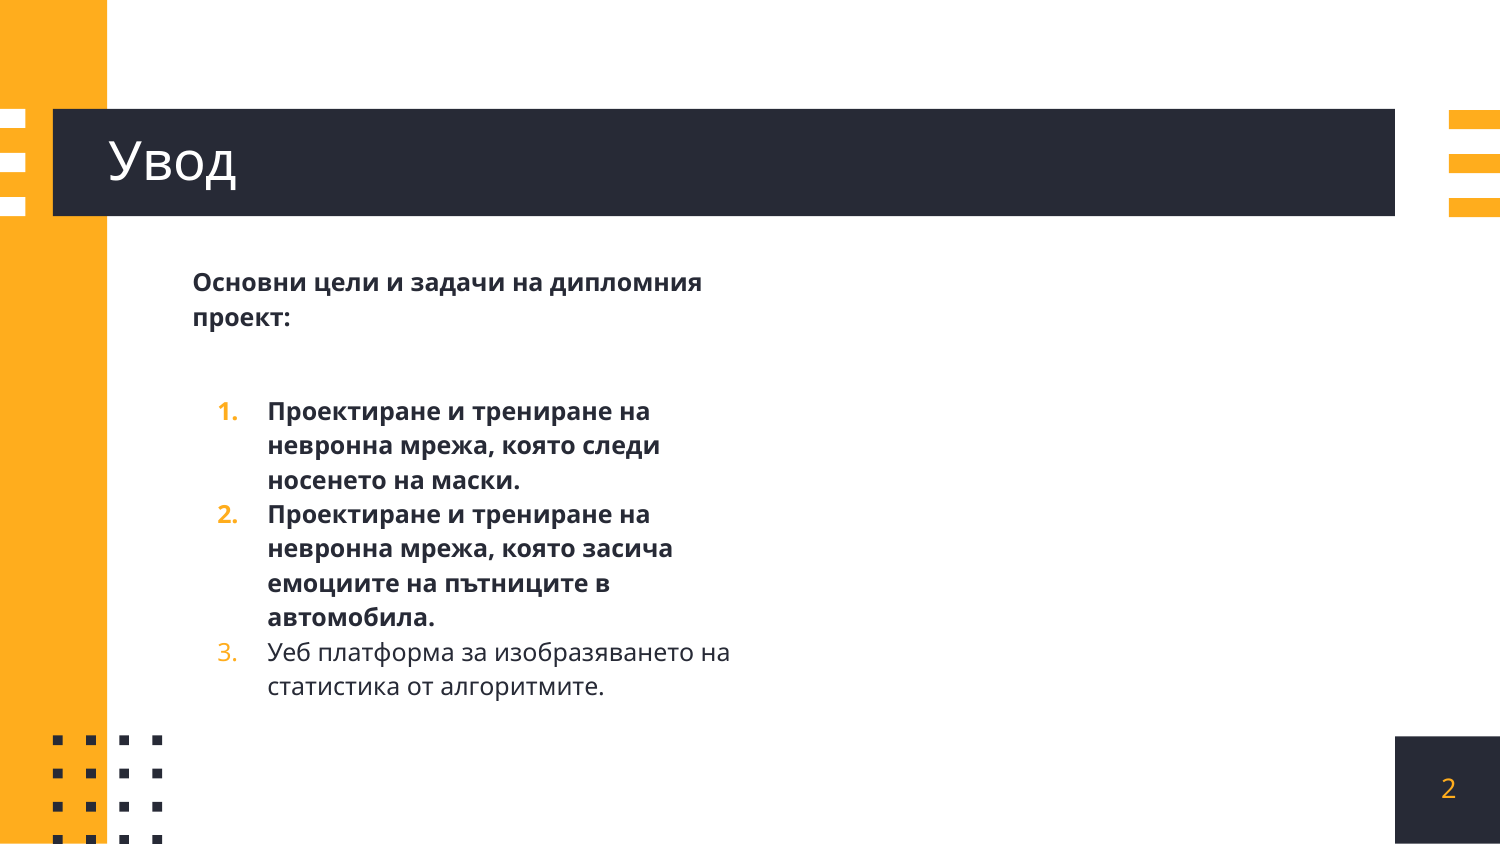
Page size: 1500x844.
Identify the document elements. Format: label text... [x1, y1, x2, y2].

slide_number ‹#› [1395, 736, 1500, 844]
title Увод [108, 108, 1396, 217]
list Основни цели и задачи на дипломния проект: Проектиране и трениране на невронна мрежа, която следи носенето на маски. Проектиране и трениране на невронна мрежа, която засича емоциите на пътниците в автомобила. Уеб платформа за изобразяването на статистика от алгоритмите. [192, 262, 758, 737]
